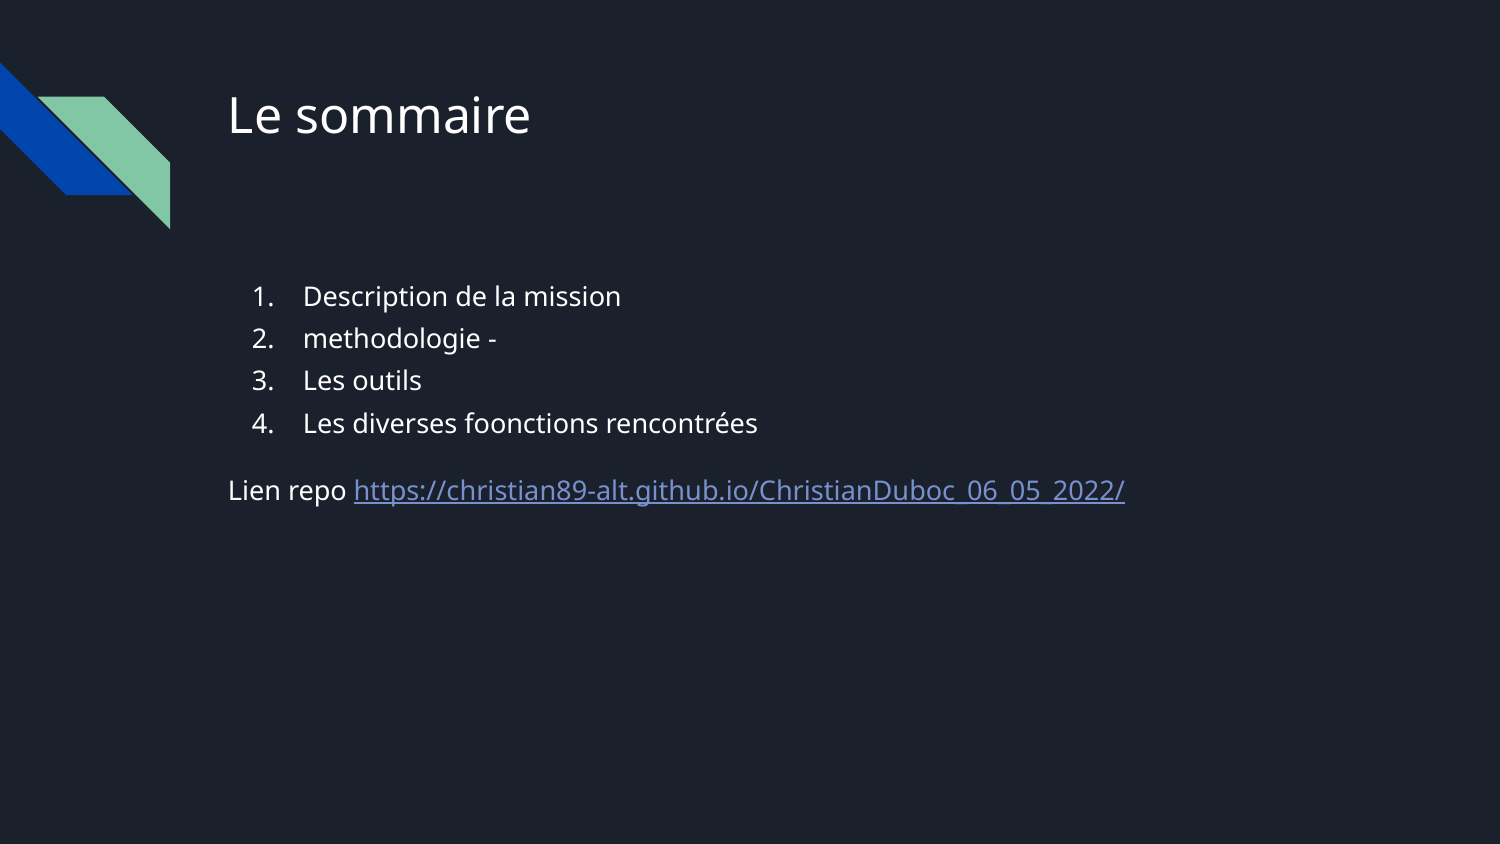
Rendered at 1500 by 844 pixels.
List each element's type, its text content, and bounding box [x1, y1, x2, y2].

list Description de la mission methodologie - Les outils Les diverses foonctions rencontrées Lien repo https://christian89-alt.github.io/ChristianDuboc_06_05_2022/ [212, 257, 1368, 735]
title Le sommaire [212, 64, 1368, 215]
